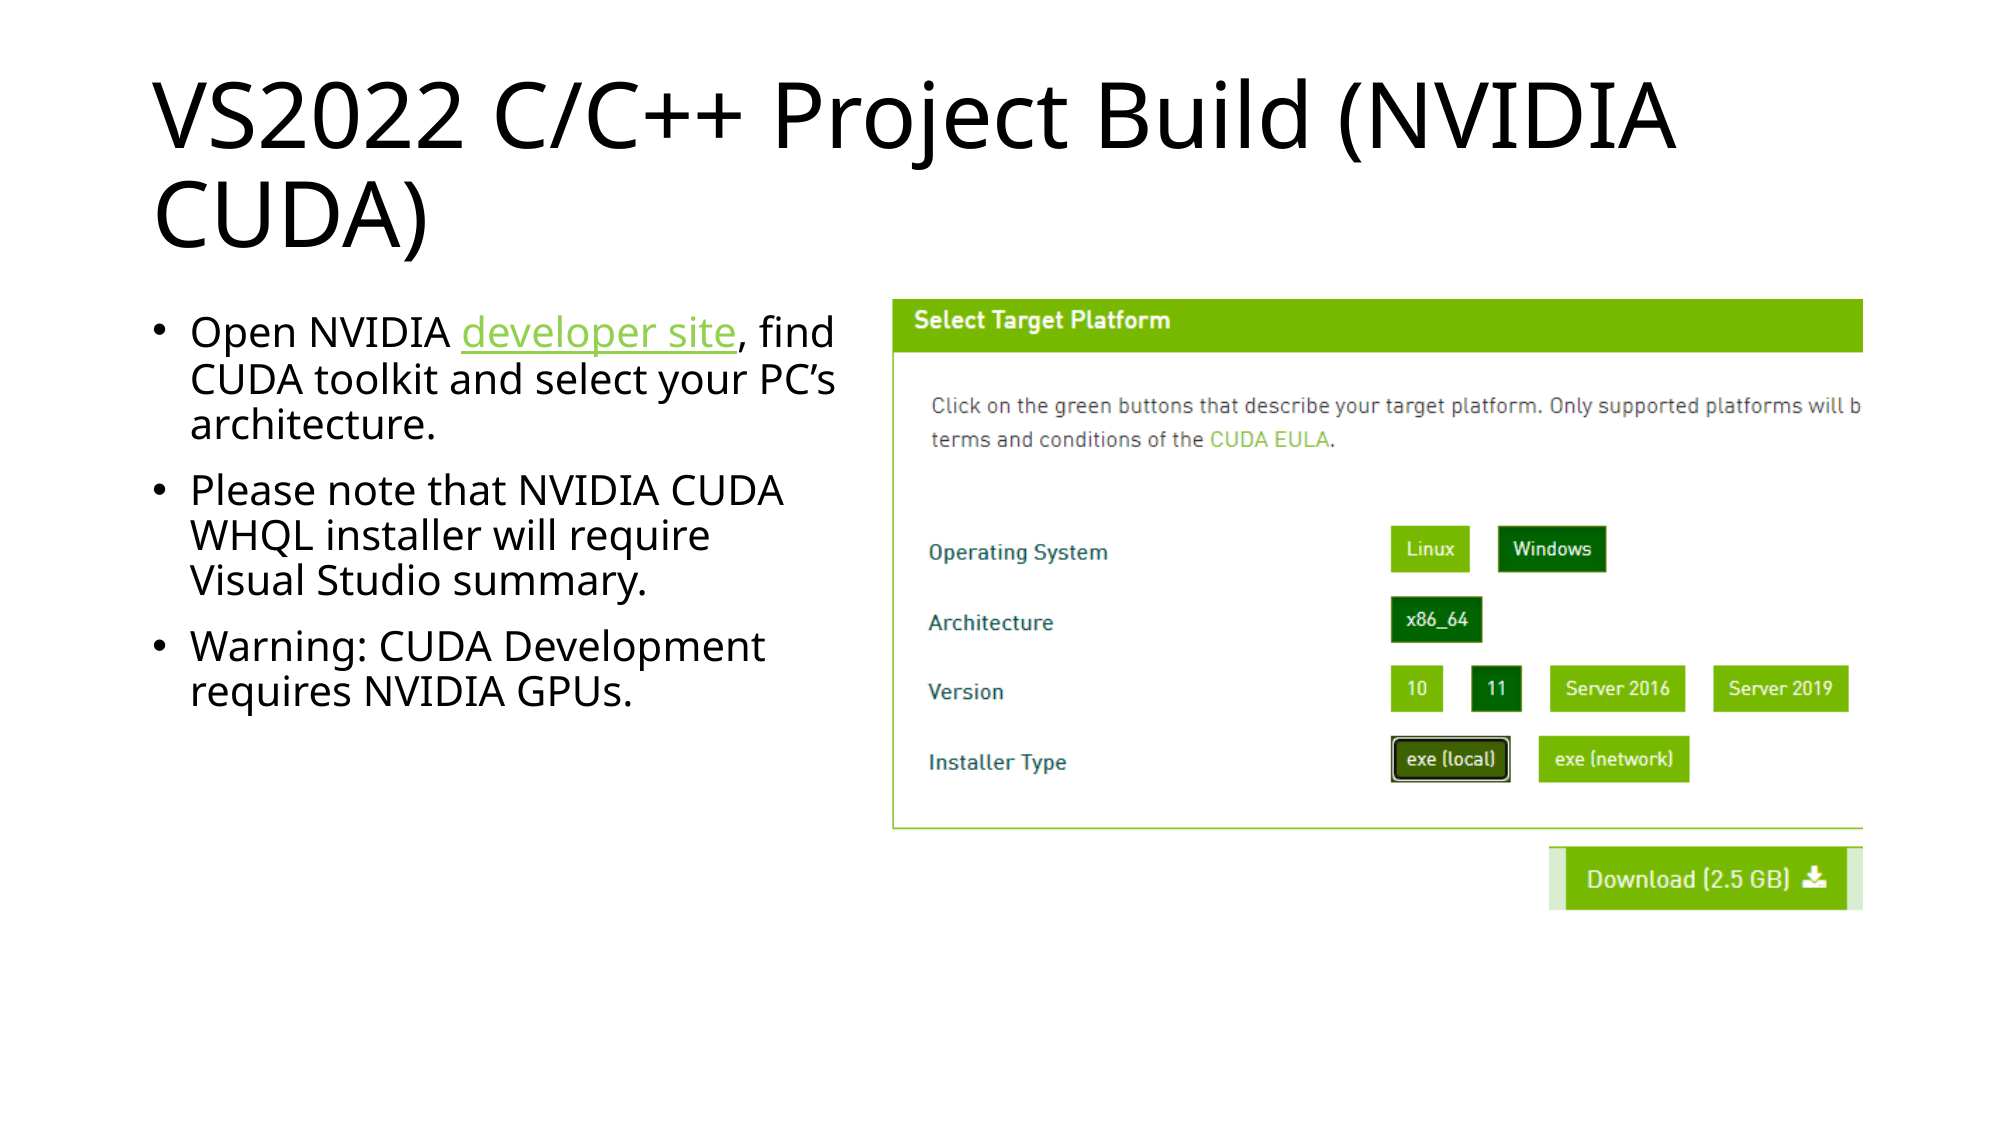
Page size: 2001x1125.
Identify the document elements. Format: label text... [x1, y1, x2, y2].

title VS2022 C/C++ Project Build (NVIDIA CUDA) [137, 59, 1863, 278]
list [887, 299, 1863, 832]
picture [1549, 834, 1863, 923]
list Open NVIDIA developer site, find CUDA toolkit and select your PC’s architecture. Please note that NVIDIA CUDA WHQL installer will require Visual Studio summary. Warning: CUDA Development requires NVIDIA GPUs. [137, 299, 888, 1014]
